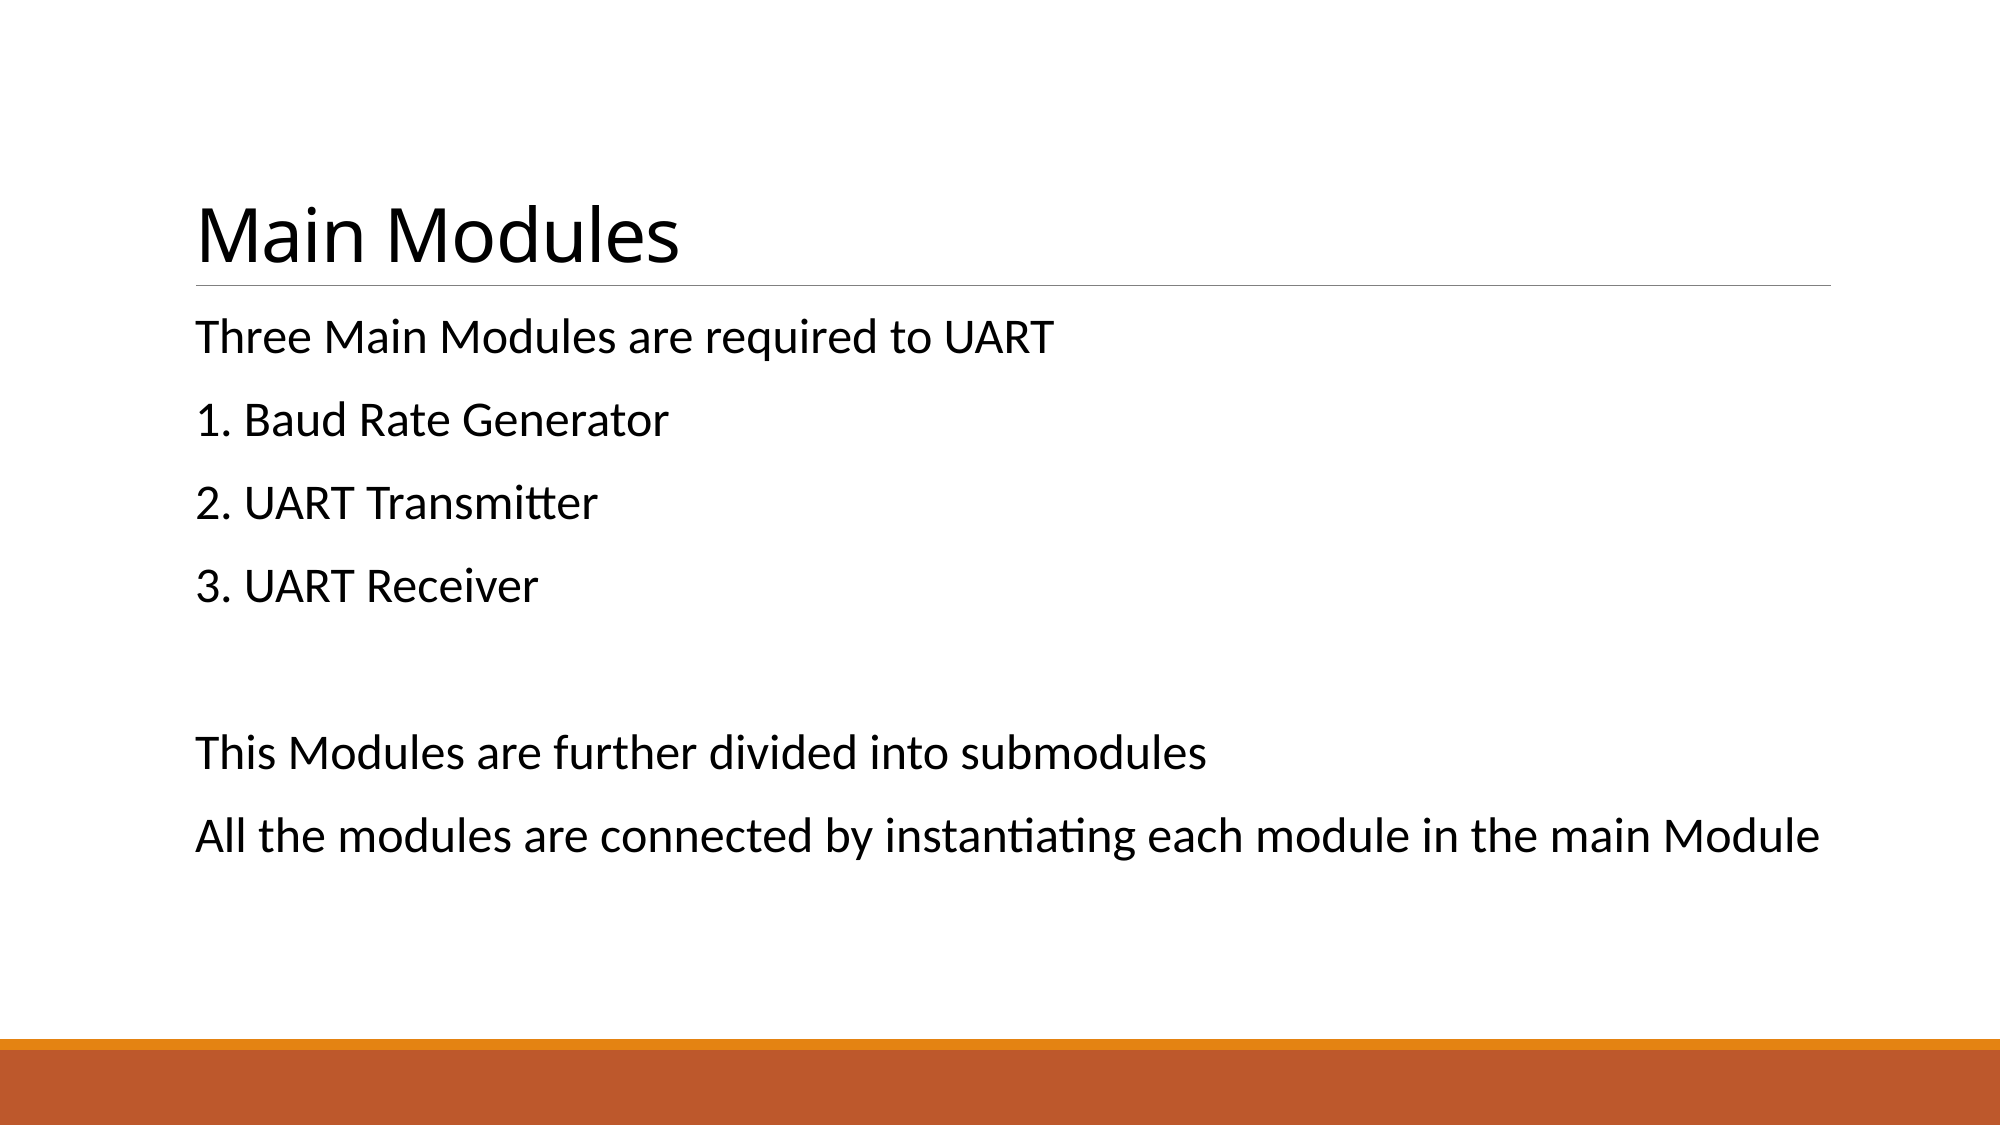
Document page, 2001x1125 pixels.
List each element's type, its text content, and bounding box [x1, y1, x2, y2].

list Three Main Modules are required to UART 1. Baud Rate Generator 2. UART Transmitter 3. UART Receiver This Modules are further divided into submodules All the modules are connected by instantiating each module in the main Module [180, 302, 1830, 963]
title Main Modules [180, 47, 1830, 285]
